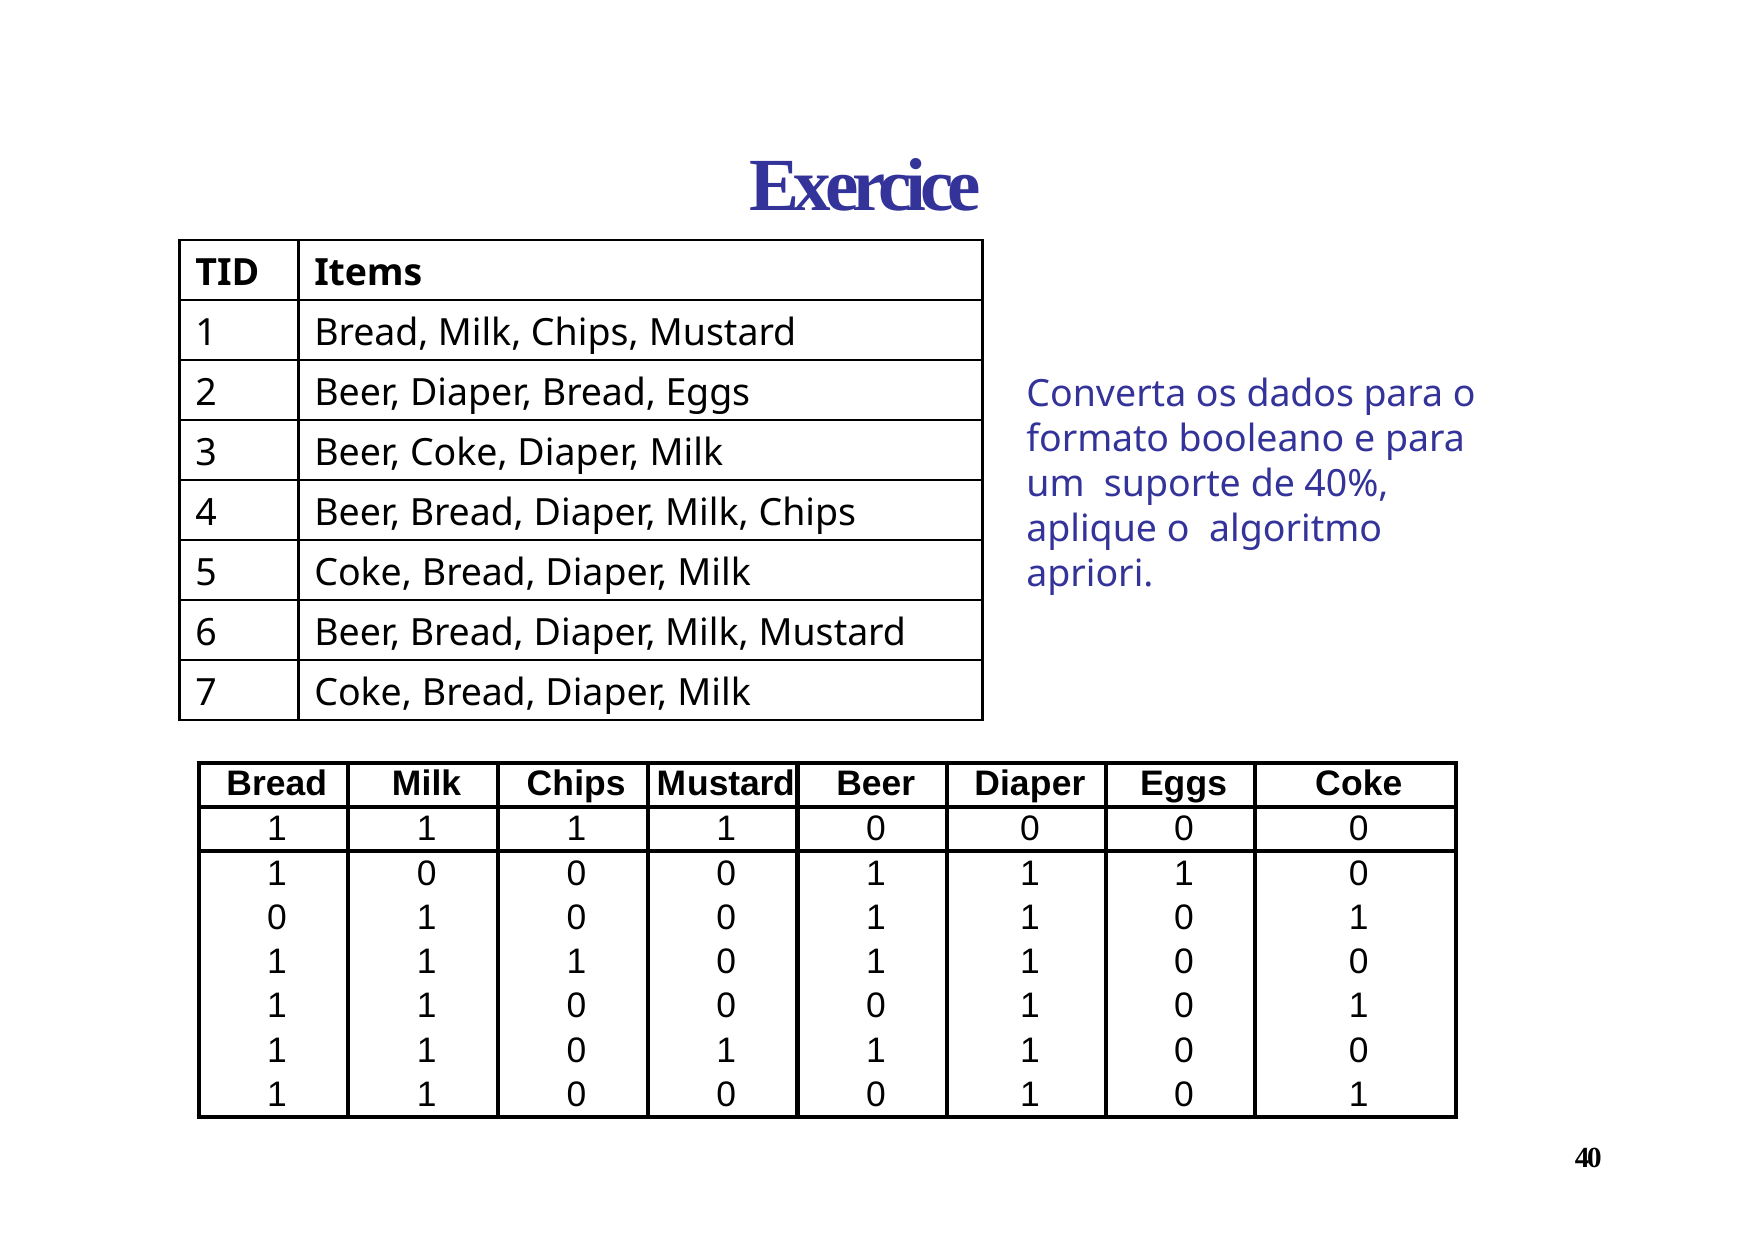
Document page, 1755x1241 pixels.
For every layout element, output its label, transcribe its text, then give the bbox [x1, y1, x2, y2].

table_cell 1 [949, 939, 1104, 984]
table_header Bread [201, 765, 346, 805]
table_cell 0 [650, 1072, 795, 1115]
text_box Converta os dados para o formato booleano e para um suporte de 40%, aplique o algoritmo apriori. [1024, 367, 1513, 595]
table_cell 1 [1108, 853, 1253, 895]
table_cell Beer, Bread, Diaper, Milk, Mustard [300, 601, 981, 659]
table_cell 1 [949, 984, 1104, 1028]
table_cell 0 [650, 895, 795, 939]
table_cell 1 [201, 1072, 346, 1115]
table_cell 1 [181, 301, 297, 359]
table_cell 1 [500, 939, 646, 984]
table_cell 1 [201, 984, 346, 1028]
table_cell 1 [949, 1028, 1104, 1072]
table_cell 0 [500, 984, 646, 1028]
table_cell 1 [800, 939, 945, 984]
table_cell 0 [1257, 1028, 1454, 1072]
table_header Eggs [1108, 765, 1253, 805]
table_cell 1 [650, 1028, 795, 1072]
table_cell 1 [350, 1028, 496, 1072]
table_header Chips [500, 765, 646, 805]
table_cell 2 [181, 361, 297, 419]
table_cell 1 [350, 1072, 496, 1115]
table_cell 1 [1257, 984, 1454, 1028]
table_cell 0 [201, 895, 346, 939]
table_cell 1 [1257, 1072, 1454, 1115]
table_cell 0 [1257, 939, 1454, 984]
table_cell 7 [181, 661, 297, 719]
table_header TID [181, 241, 297, 299]
table_cell 0 [1108, 984, 1253, 1028]
table_cell Beer, Bread, Diaper, Milk, Chips [300, 481, 981, 539]
table_cell 1 [500, 809, 646, 849]
table_cell 1 [350, 895, 496, 939]
table_cell 0 [1257, 853, 1454, 895]
table_cell 0 [1108, 1028, 1253, 1072]
table_header Beer [800, 765, 945, 805]
slide_number 40 [1570, 1143, 1609, 1241]
table_cell 1 [949, 895, 1104, 939]
table_cell 1 [949, 853, 1104, 895]
table_cell 0 [350, 853, 496, 895]
title Exercice [747, 133, 1007, 343]
table_cell Bread, Milk, Chips, Mustard [300, 301, 981, 359]
table_cell 1 [800, 1028, 945, 1072]
table_cell 0 [800, 809, 945, 849]
table_cell 1 [1257, 895, 1454, 939]
table_cell 1 [201, 809, 346, 849]
table_cell 1 [800, 895, 945, 939]
table_cell 1 [650, 809, 795, 849]
table_header Mustard [650, 765, 795, 805]
table_cell 0 [1108, 895, 1253, 939]
table_cell Coke, Bread, Diaper, Milk [300, 541, 981, 599]
table_cell 0 [1108, 939, 1253, 984]
table_cell 0 [500, 895, 646, 939]
table_cell 1 [350, 809, 496, 849]
table_cell Beer, Coke, Diaper, Milk [300, 421, 981, 479]
table_cell 1 [800, 853, 945, 895]
table_cell 0 [800, 984, 945, 1028]
table_header Items [300, 241, 981, 299]
table_cell 0 [1108, 1072, 1253, 1115]
table_cell 0 [1108, 809, 1253, 849]
table_cell 0 [800, 1072, 945, 1115]
table_cell 0 [500, 1072, 646, 1115]
table_cell 0 [650, 853, 795, 895]
table_header Coke [1257, 765, 1454, 805]
table_cell 0 [500, 853, 646, 895]
table_cell 5 [181, 541, 297, 599]
table_cell 1 [949, 1072, 1104, 1115]
table_cell 4 [181, 481, 297, 539]
table_cell 1 [201, 1028, 346, 1072]
table_cell 3 [181, 421, 297, 479]
table_cell 0 [650, 984, 795, 1028]
table_cell 1 [350, 939, 496, 984]
table_cell 0 [1257, 809, 1454, 849]
table_cell 6 [181, 601, 297, 659]
table_cell 1 [201, 939, 346, 984]
table_cell 0 [650, 939, 795, 984]
table_cell 1 [201, 853, 346, 895]
table_cell 1 [350, 984, 496, 1028]
table_header Diaper [949, 765, 1104, 805]
table_cell Coke, Bread, Diaper, Milk [300, 661, 981, 719]
table_cell 0 [500, 1028, 646, 1072]
table_cell Beer, Diaper, Bread, Eggs [300, 361, 981, 419]
table_header Milk [350, 765, 496, 805]
table_cell 0 [949, 809, 1104, 849]
